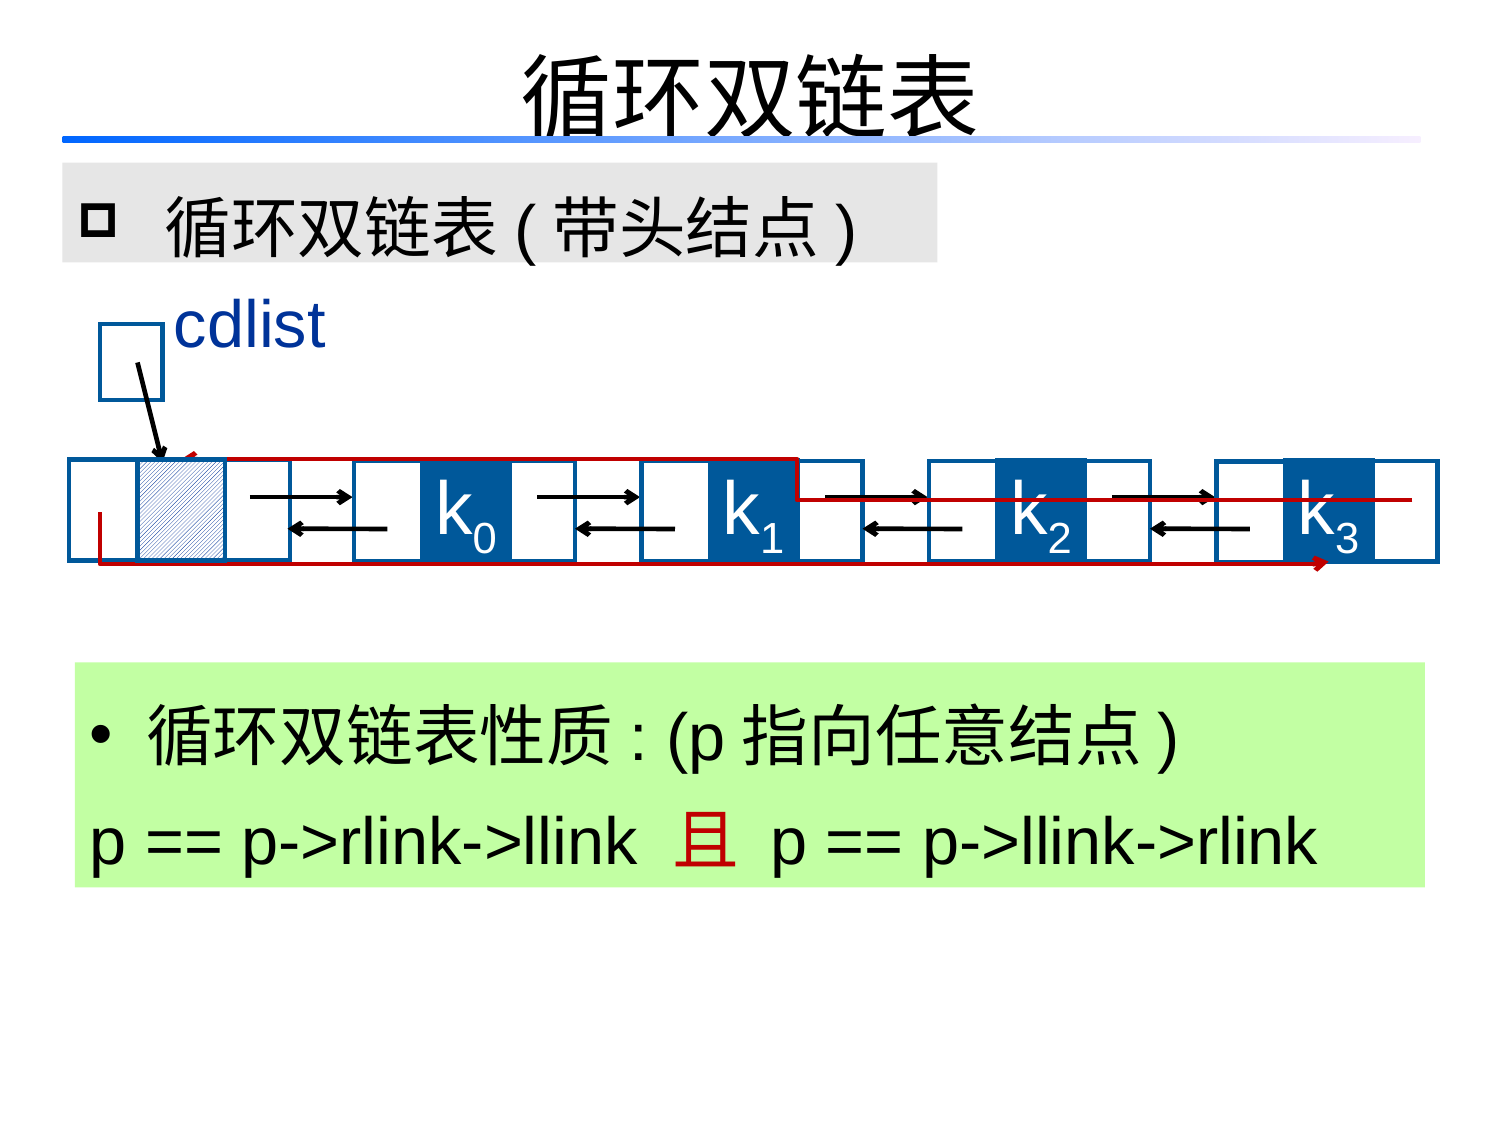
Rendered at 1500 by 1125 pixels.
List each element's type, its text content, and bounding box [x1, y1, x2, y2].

text_box [69, 459, 137, 561]
text_box [62, 136, 1421, 143]
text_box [99, 399, 201, 426]
text_box 循环双链表 [74, 0, 1425, 176]
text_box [180, 458, 1413, 501]
text_box 循环双链表(带头结点) [62, 162, 938, 263]
text_box k3 [1329, 510, 1373, 562]
text_box [1373, 460, 1438, 562]
text_box [137, 459, 179, 510]
text_box 循环双链表性质: (p指向任意结点) p == p->rlink->llink 且 p == p->llink->rlink [74, 662, 1425, 888]
text_box [99, 323, 163, 399]
text_box cdlist [150, 275, 350, 376]
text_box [99, 512, 1329, 562]
